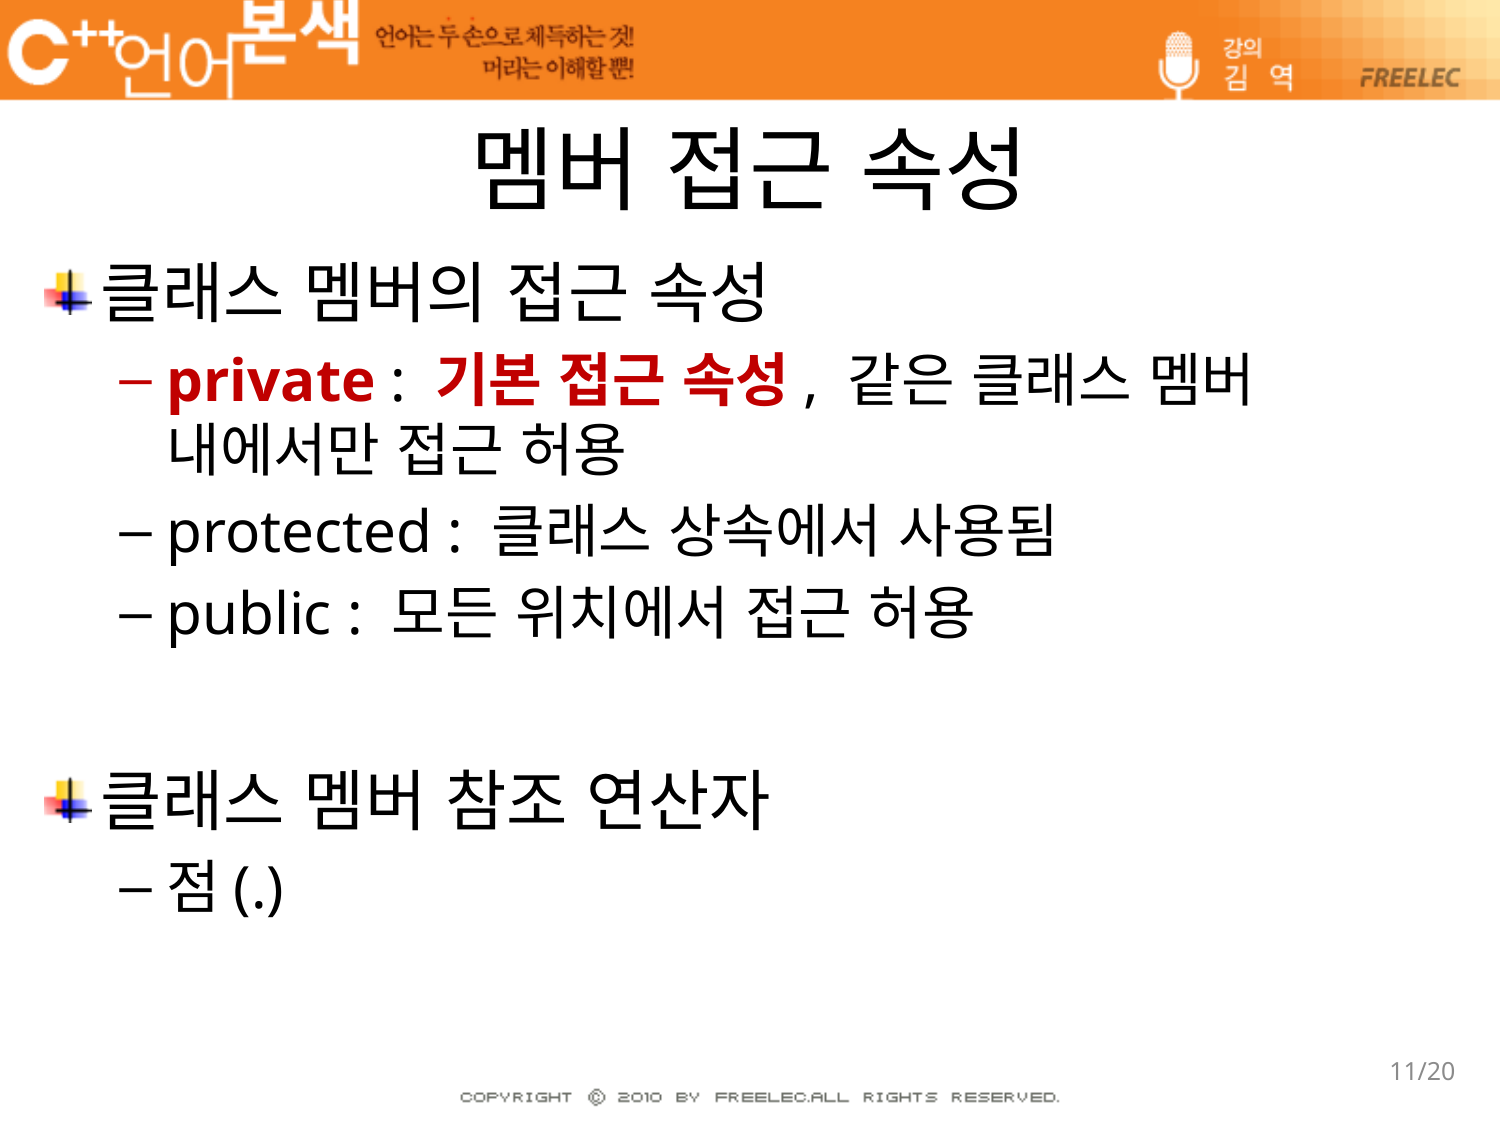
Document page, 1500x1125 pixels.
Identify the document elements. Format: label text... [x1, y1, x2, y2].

slide_number 11/20 [1074, 1042, 1471, 1103]
list 클래스 멤버의 접근 속성 private : 기본 접근 속성, 같은 클래스 멤버 내에서만 접근 허용 protected : 클래스 상속에서 사용됨 public : 모든 위치에서 접근 허용 클래스 멤버 참조 연산자 점(.) [29, 243, 1471, 1005]
title 멤버 접근 속성 [29, 101, 1471, 233]
picture [0, 0, 1500, 1125]
